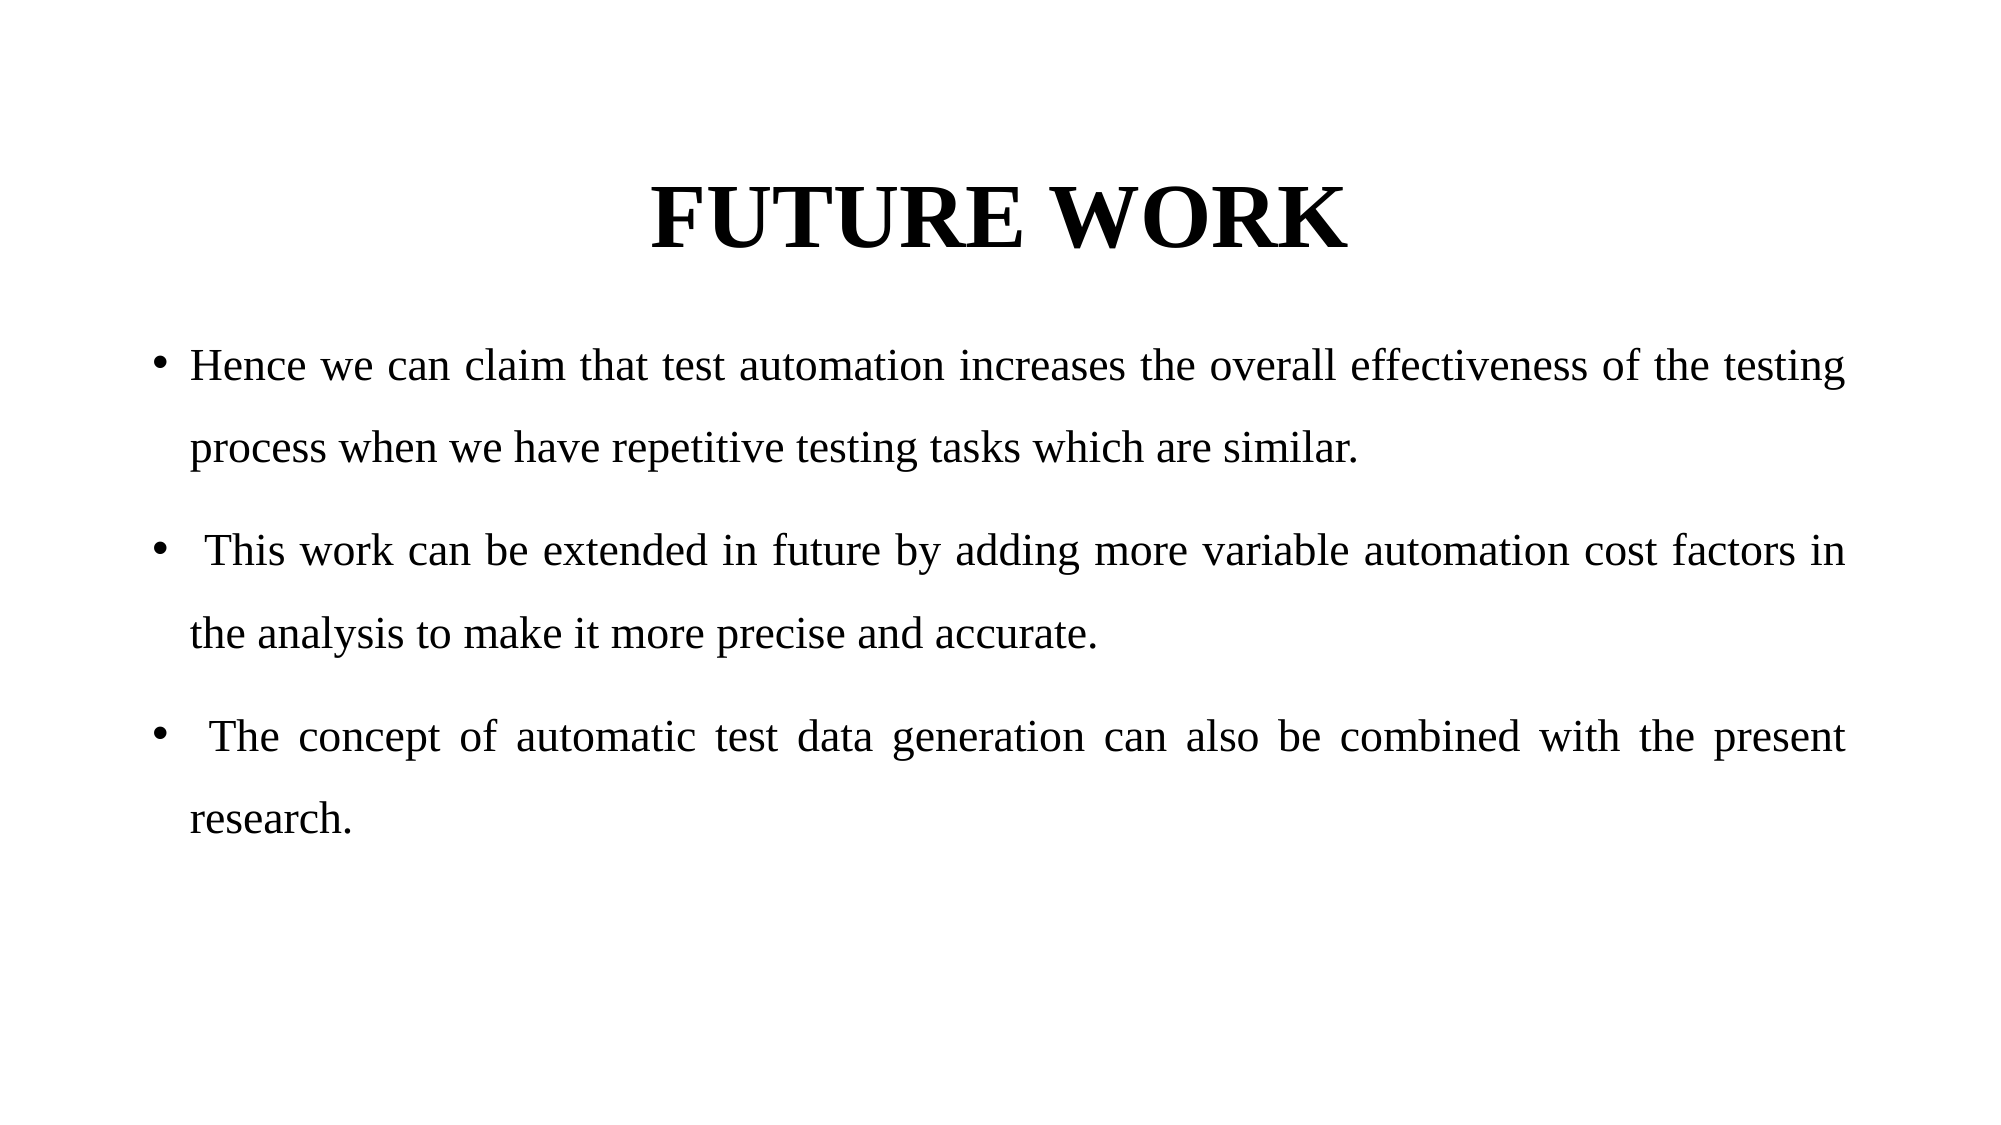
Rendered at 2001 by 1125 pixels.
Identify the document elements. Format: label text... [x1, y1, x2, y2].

title FUTURE WORK [137, 59, 1863, 278]
list Hence we can claim that test automation increases the overall effectiveness of the testing process when we have repetitive testing tasks which are similar. This work can be extended in future by adding more variable automation cost factors in the analysis to make it more precise and accurate. The concept of automatic test data generation can also be combined with the present research. [137, 299, 1863, 1014]
